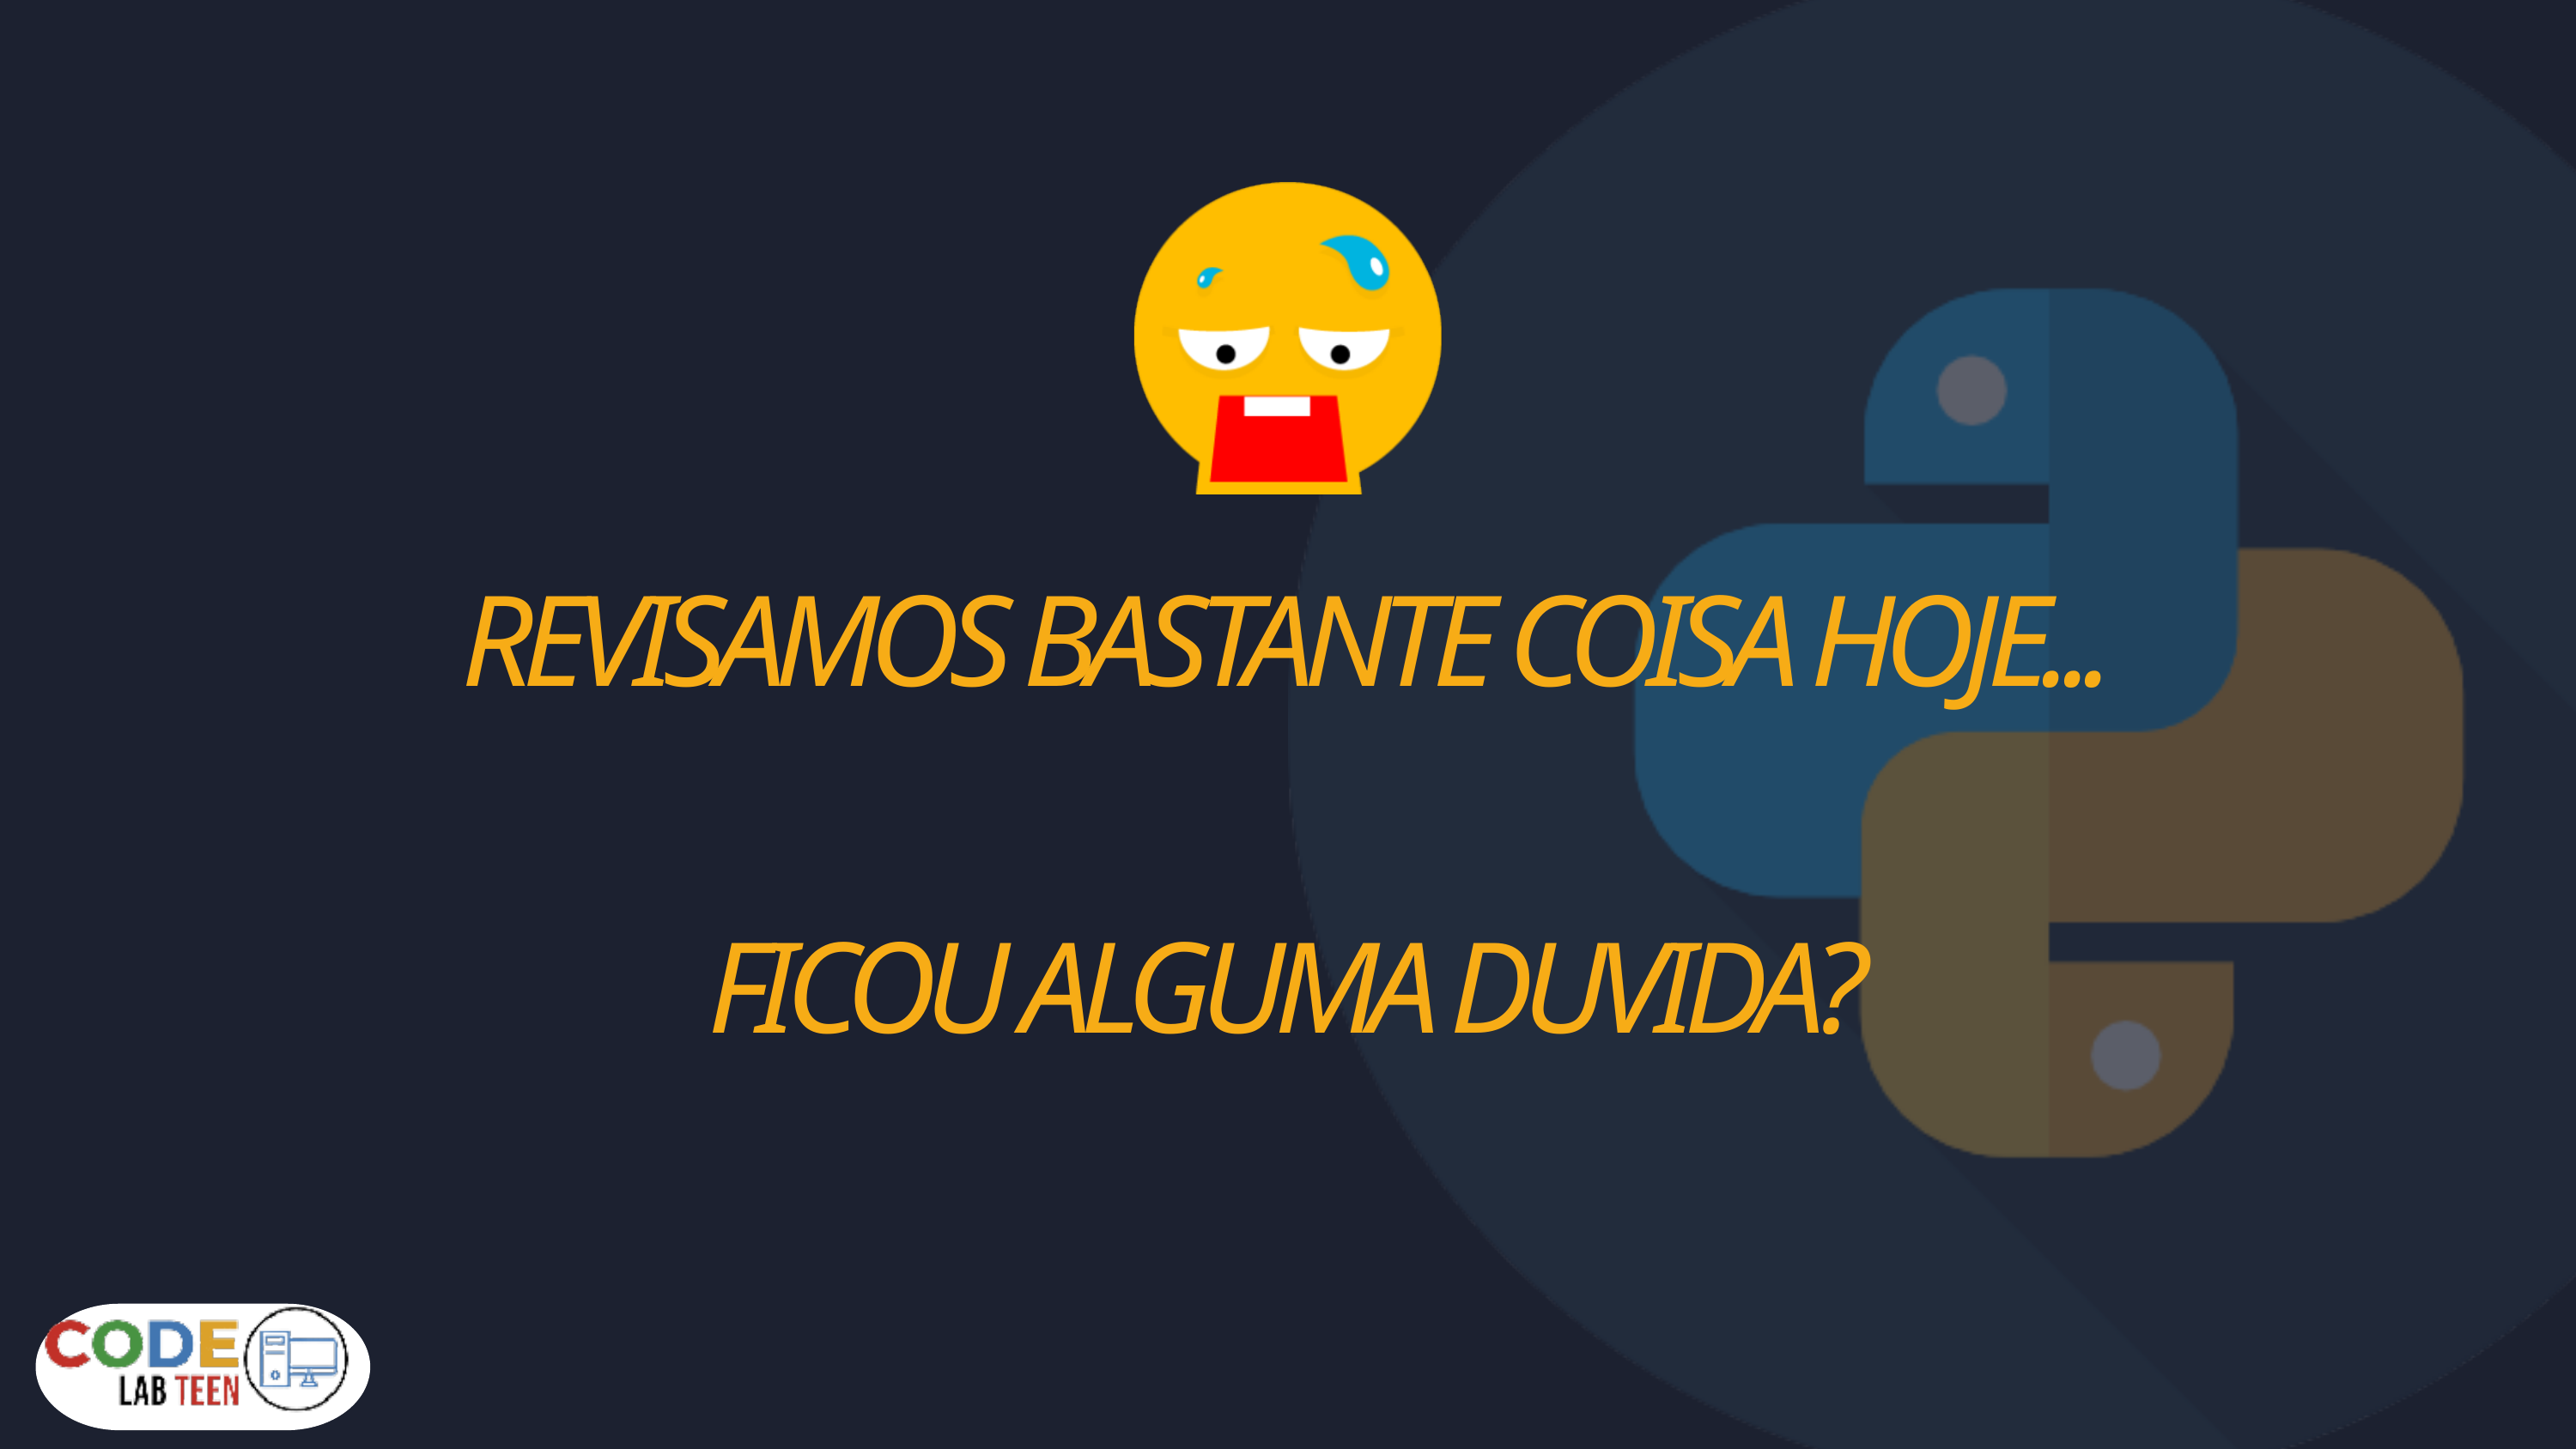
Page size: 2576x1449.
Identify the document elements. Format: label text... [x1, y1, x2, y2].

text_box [35, 1303, 371, 1431]
text_box [1132, 182, 1444, 494]
text_box REVISAMOS BASTANTE COISA HOJE... [392, 579, 2184, 712]
text_box [8, 1284, 398, 1449]
text_box FICOU ALGUMA DUVIDA? [392, 926, 2184, 1059]
text_box [1288, 0, 2576, 1449]
